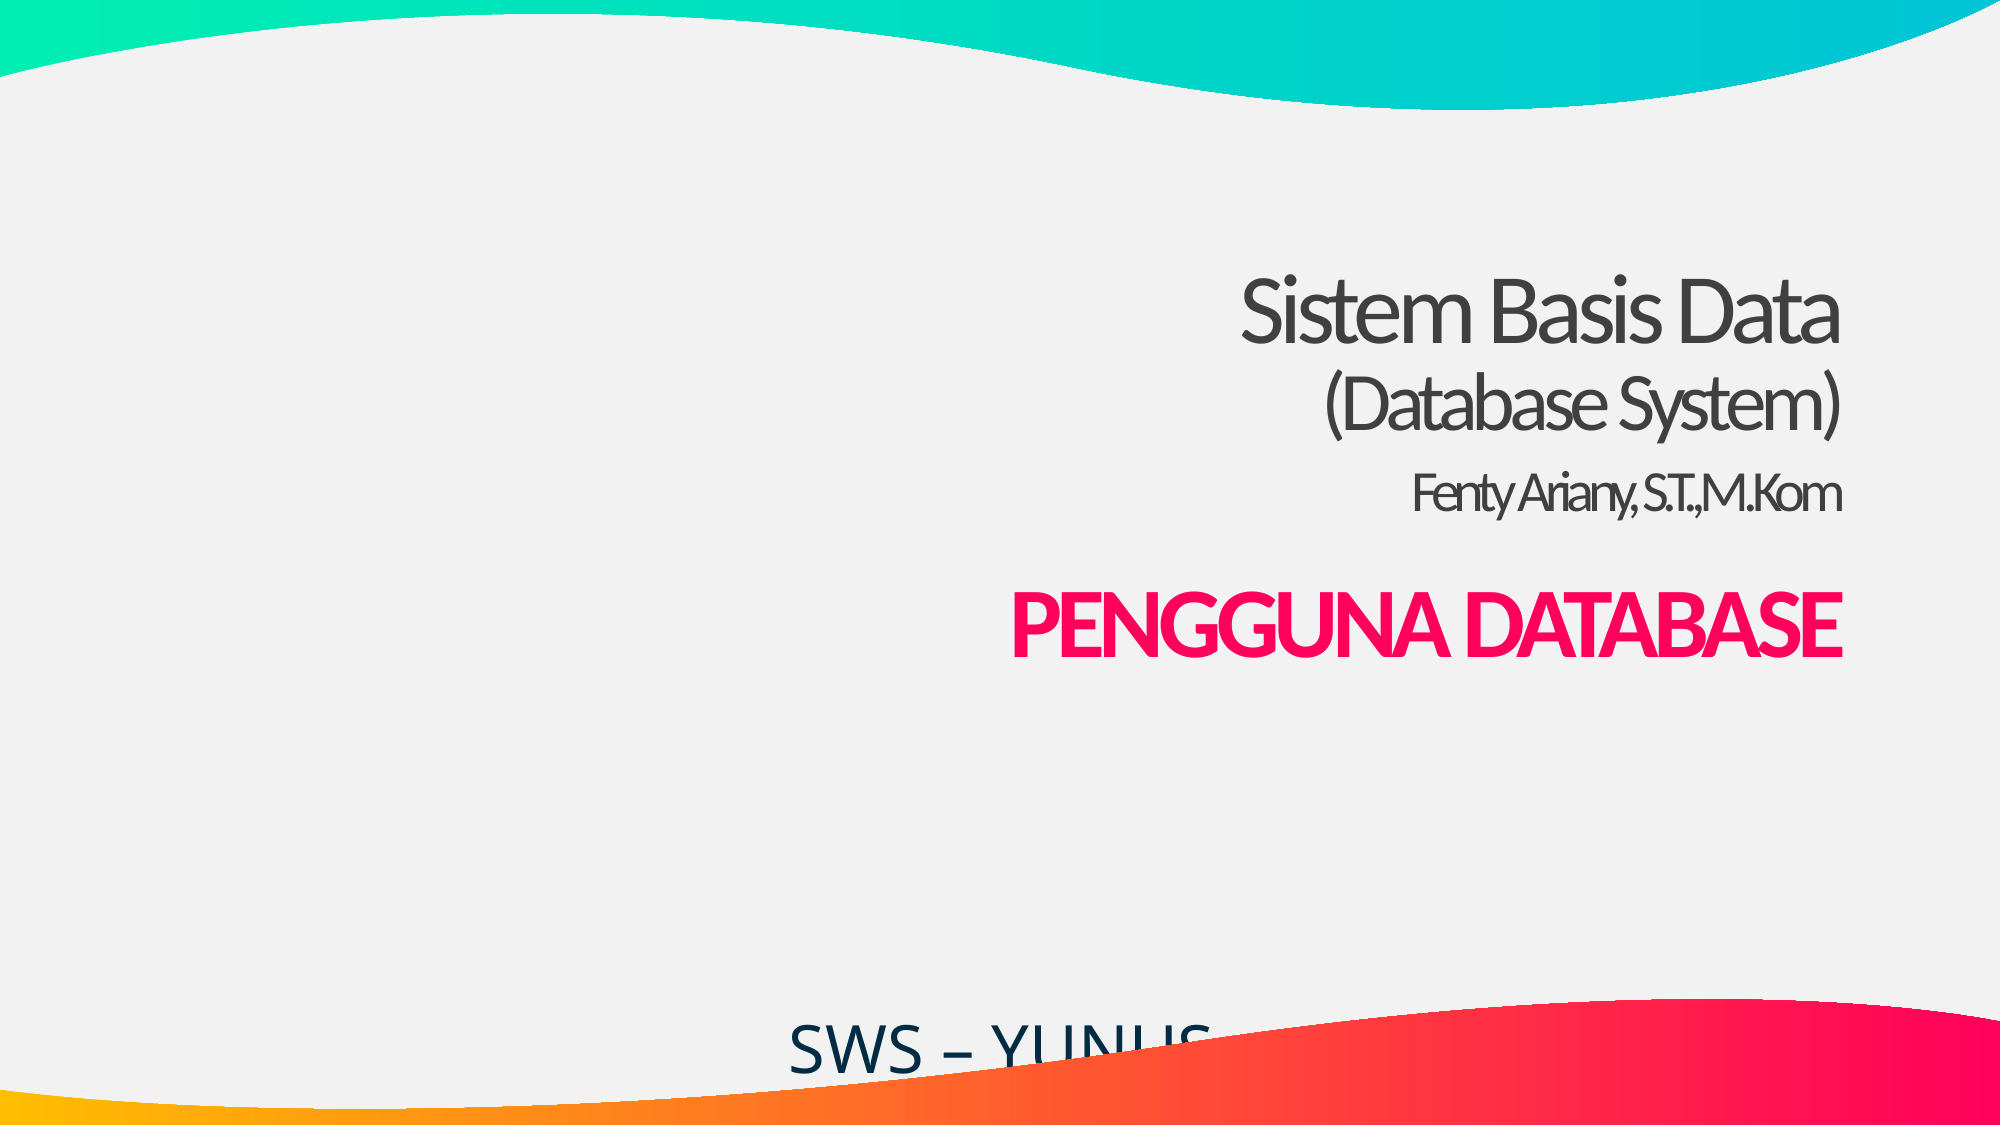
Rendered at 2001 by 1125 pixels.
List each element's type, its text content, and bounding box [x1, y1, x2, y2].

text_box Sistem Basis Data [890, 236, 1861, 340]
text_box [0, 1072, 967, 1125]
text_box (Database System) [890, 340, 1861, 445]
text_box PENGGUNA DATABASE [890, 549, 1861, 685]
text_box [0, 0, 2000, 110]
text_box Fenty Ariany, S.T.,M.Kom [890, 445, 1861, 531]
text_box [1096, 999, 2000, 1125]
